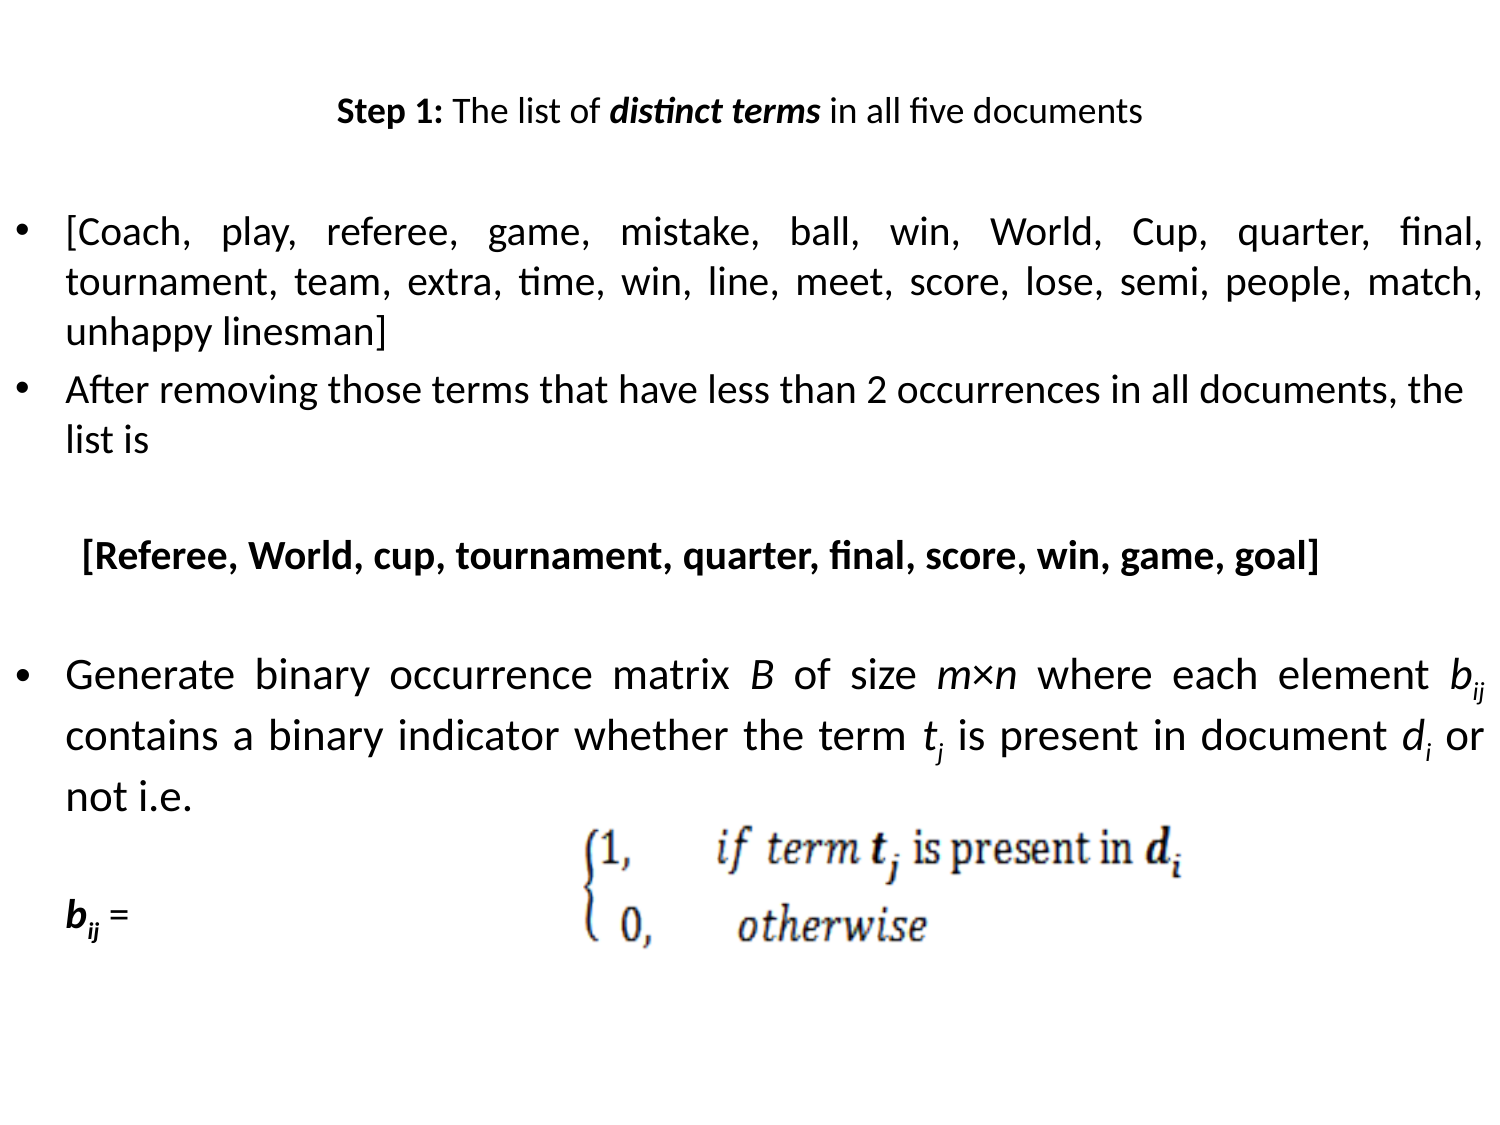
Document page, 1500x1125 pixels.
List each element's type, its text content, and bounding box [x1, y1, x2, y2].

title Step 1: The list of distinct terms in all five documents [34, 32, 1464, 195]
picture [582, 823, 1202, 957]
list [Coach, play, referee, game, mistake, ball, win, World, Cup, quarter, final, tournament, team, extra, time, win, line, meet, score, lose, semi, people, match, unhappy linesman] After removing those terms that have less than 2 occurrences in all documents, the list is [Referee, World, cup, tournament, quarter, final, score, win, game, goal] Generate binary occurrence matrix B of size m×n where each element bij contains a binary indicator whether the term tj is present in document di or not i.e. bij = [0, 196, 1500, 1077]
